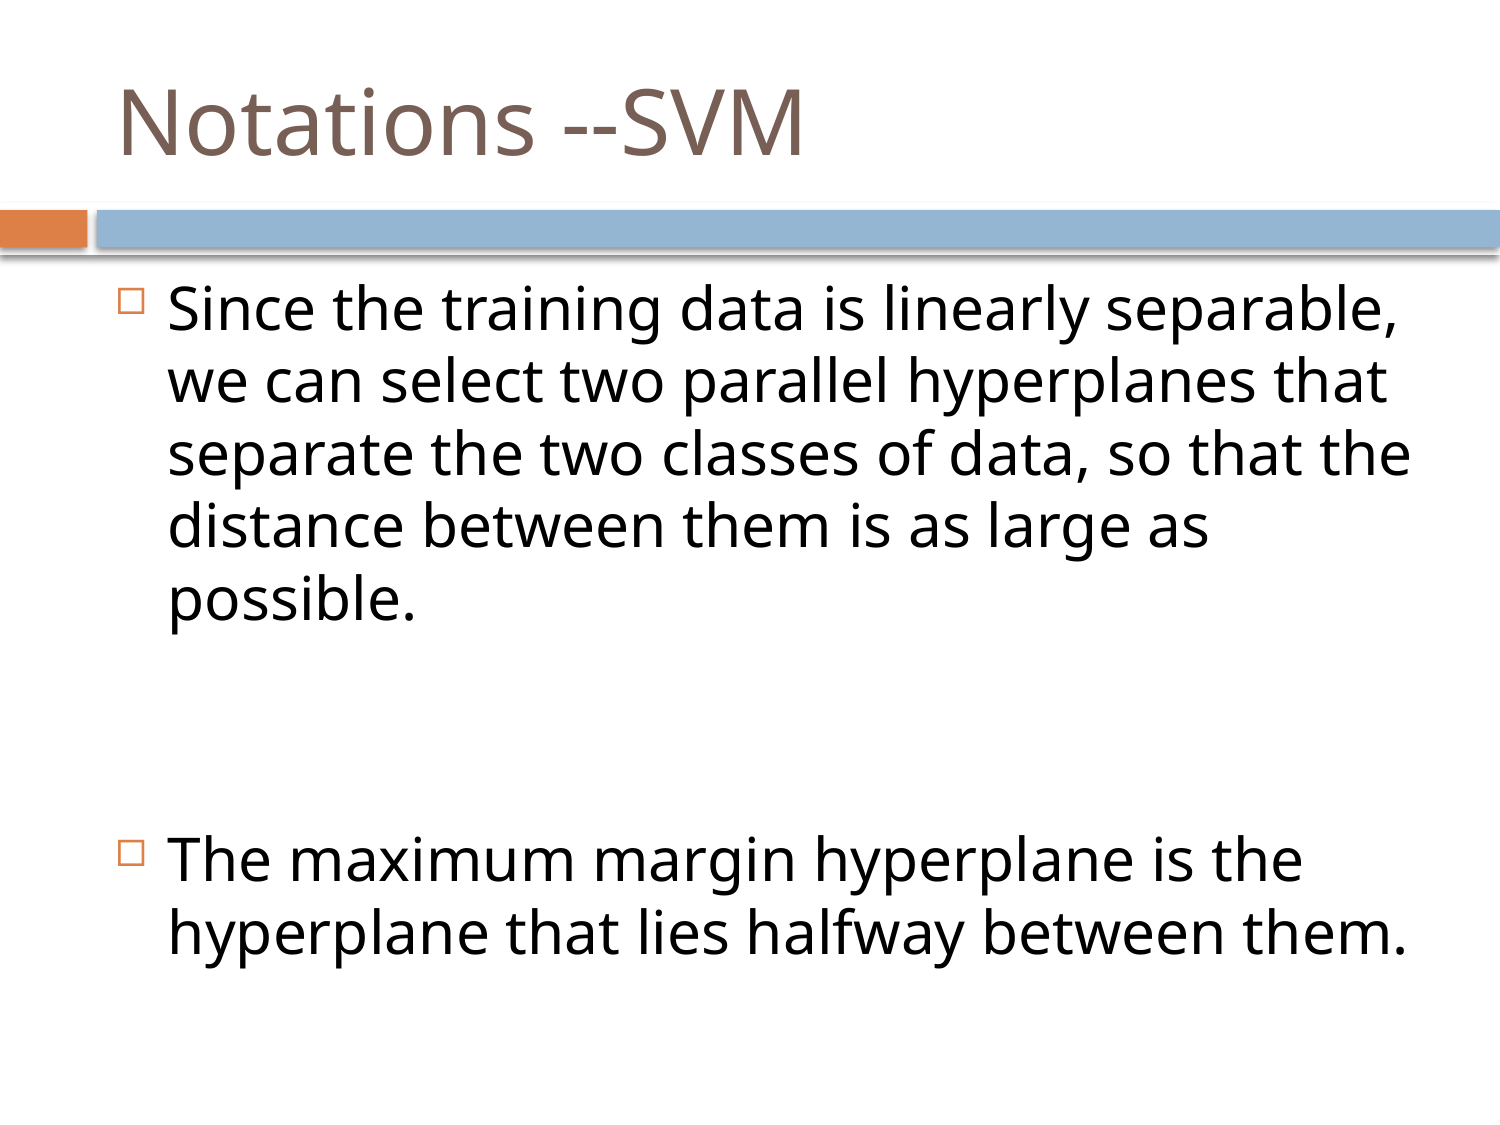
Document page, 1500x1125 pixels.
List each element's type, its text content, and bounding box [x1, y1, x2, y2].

list Since the training data is linearly separable, we can select two parallel hyperplanes that separate the two classes of data, so that the distance between them is as large as possible. The maximum margin hyperplane is the hyperplane that lies halfway between them. [100, 262, 1438, 1100]
title Notations --SVM [100, 37, 1438, 200]
